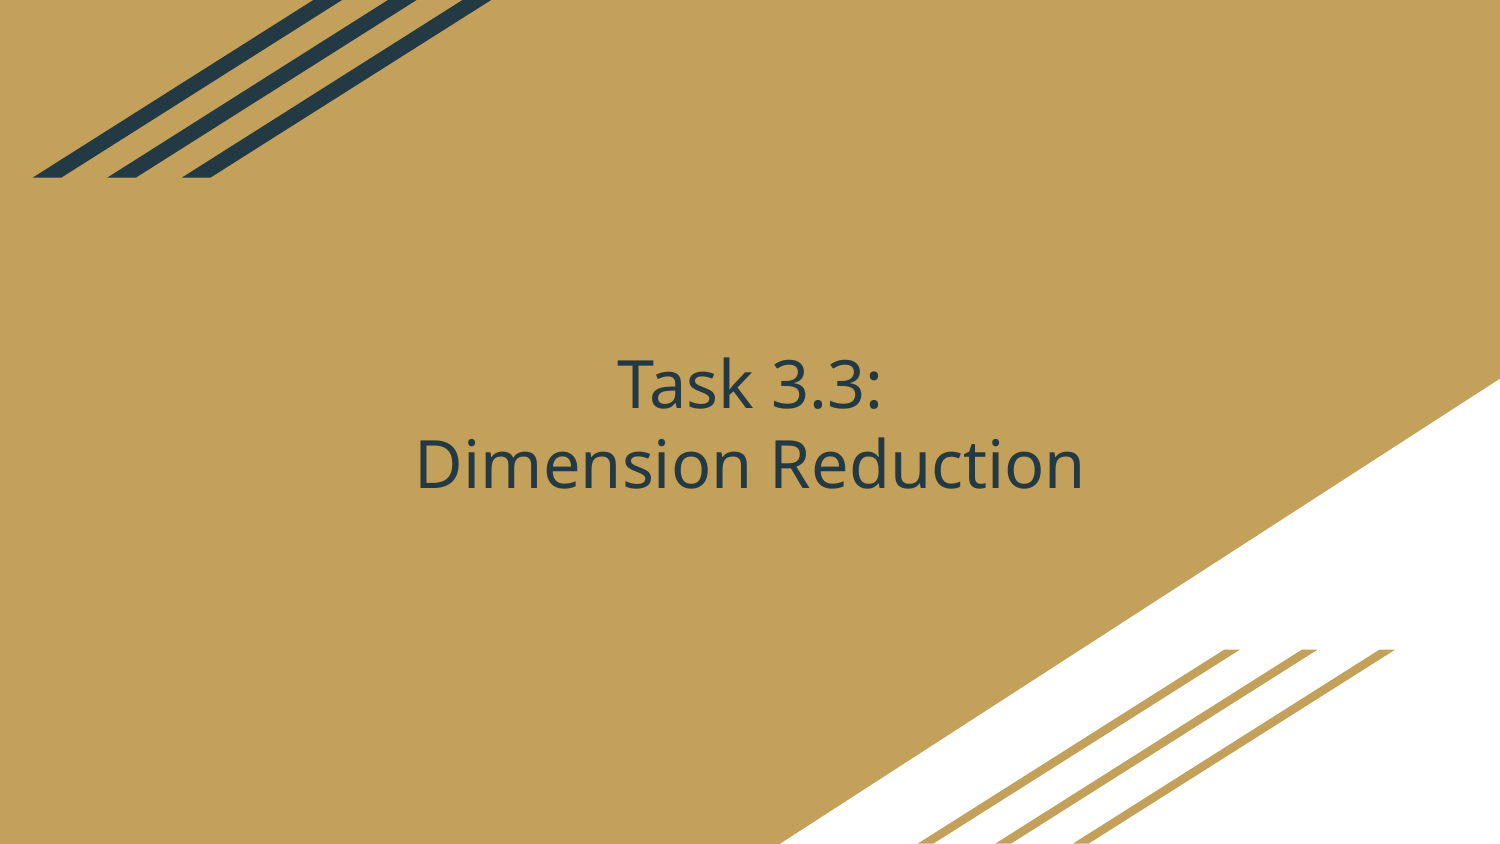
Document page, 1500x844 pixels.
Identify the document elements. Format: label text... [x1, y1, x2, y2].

title Task 3.3: Dimension Reduction [309, 286, 1192, 557]
